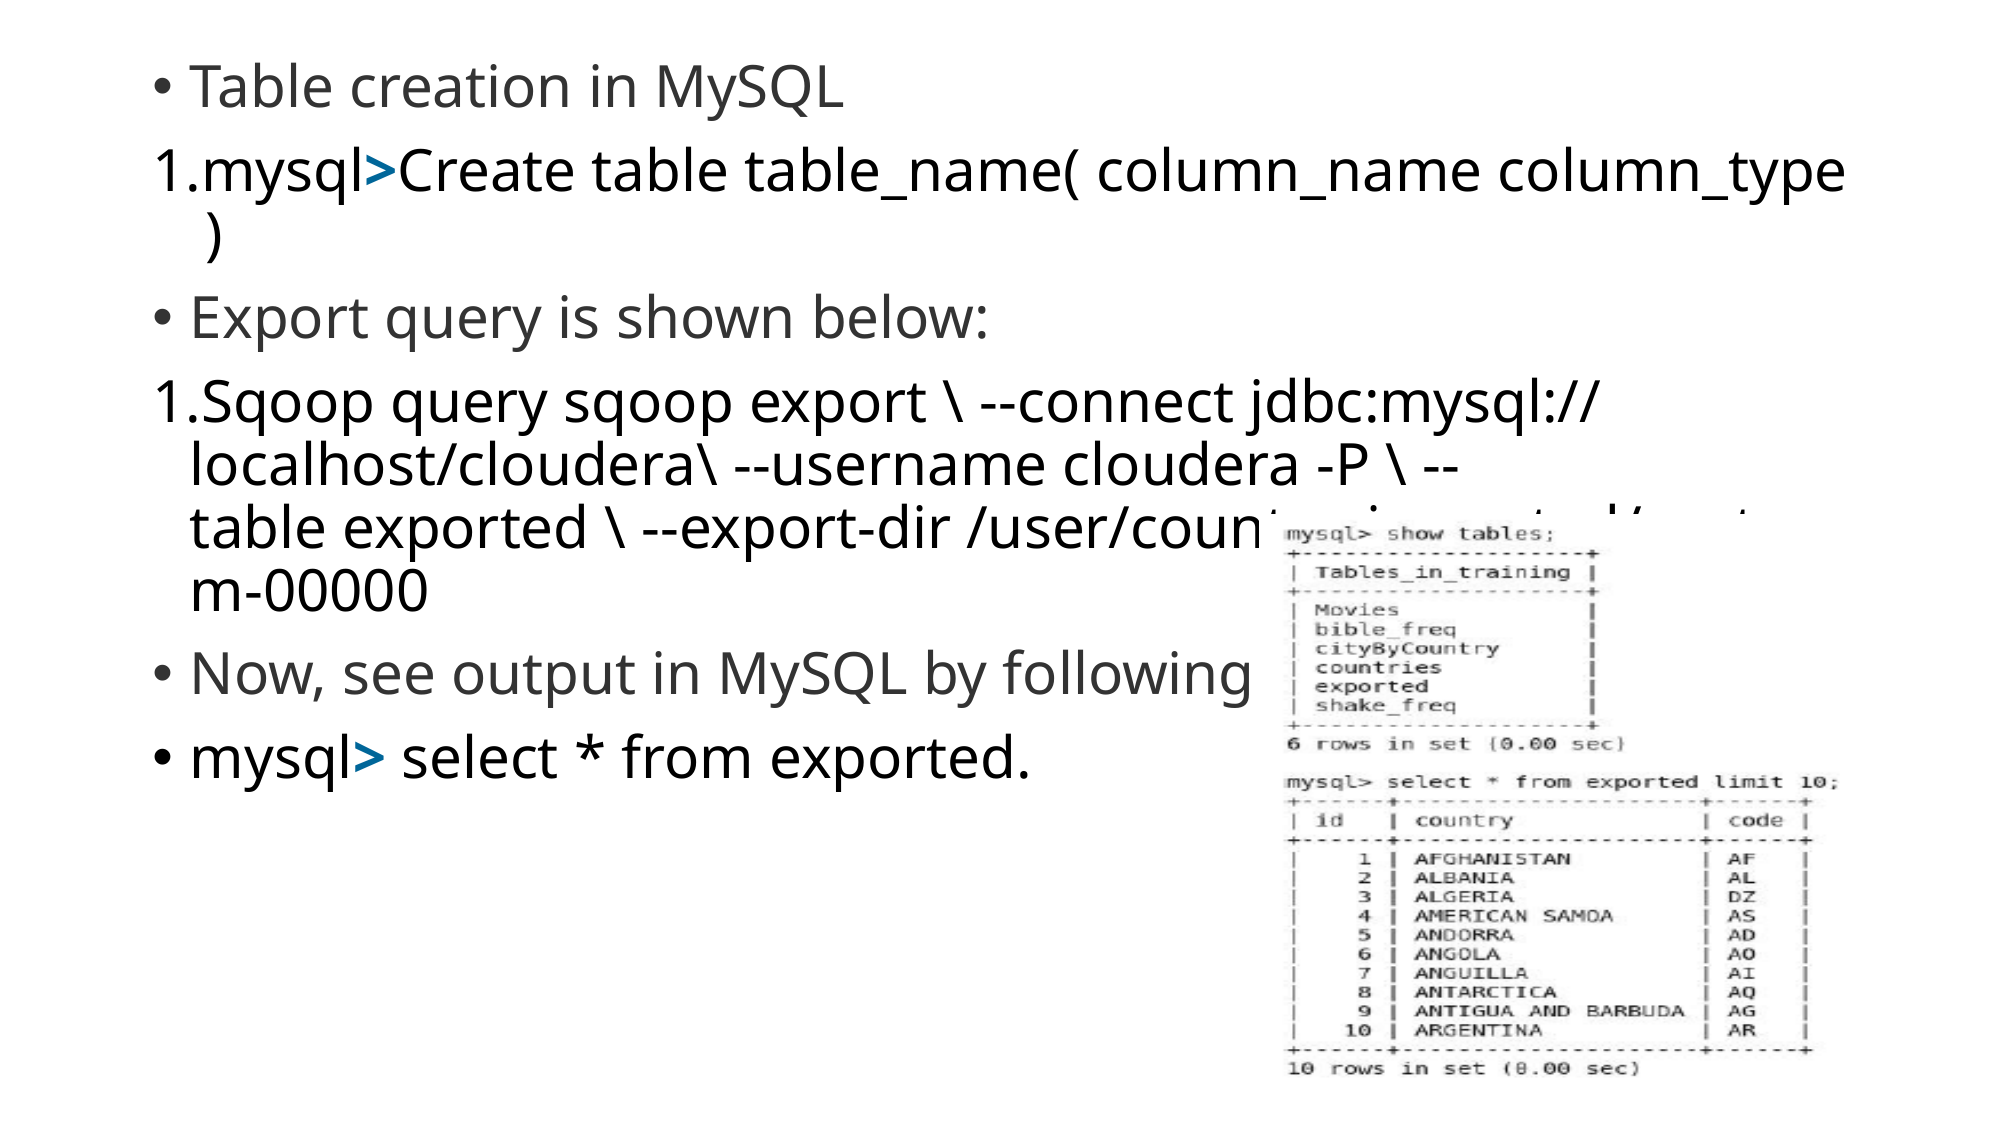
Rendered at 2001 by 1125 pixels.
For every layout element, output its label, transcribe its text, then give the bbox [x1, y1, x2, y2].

list Table creation in MySQL mysql>Create table table_name( column_name column_type ) Export query is shown below: Sqoop query sqoop export \ --connect jdbc:mysql://localhost/cloudera\ --username cloudera -P \ --table exported \ --export-dir /user/country_imported/part-m-00000 Now, see output in MySQL by following code. mysql> select * from exported. [137, 49, 1863, 1014]
picture [1259, 514, 2000, 1095]
